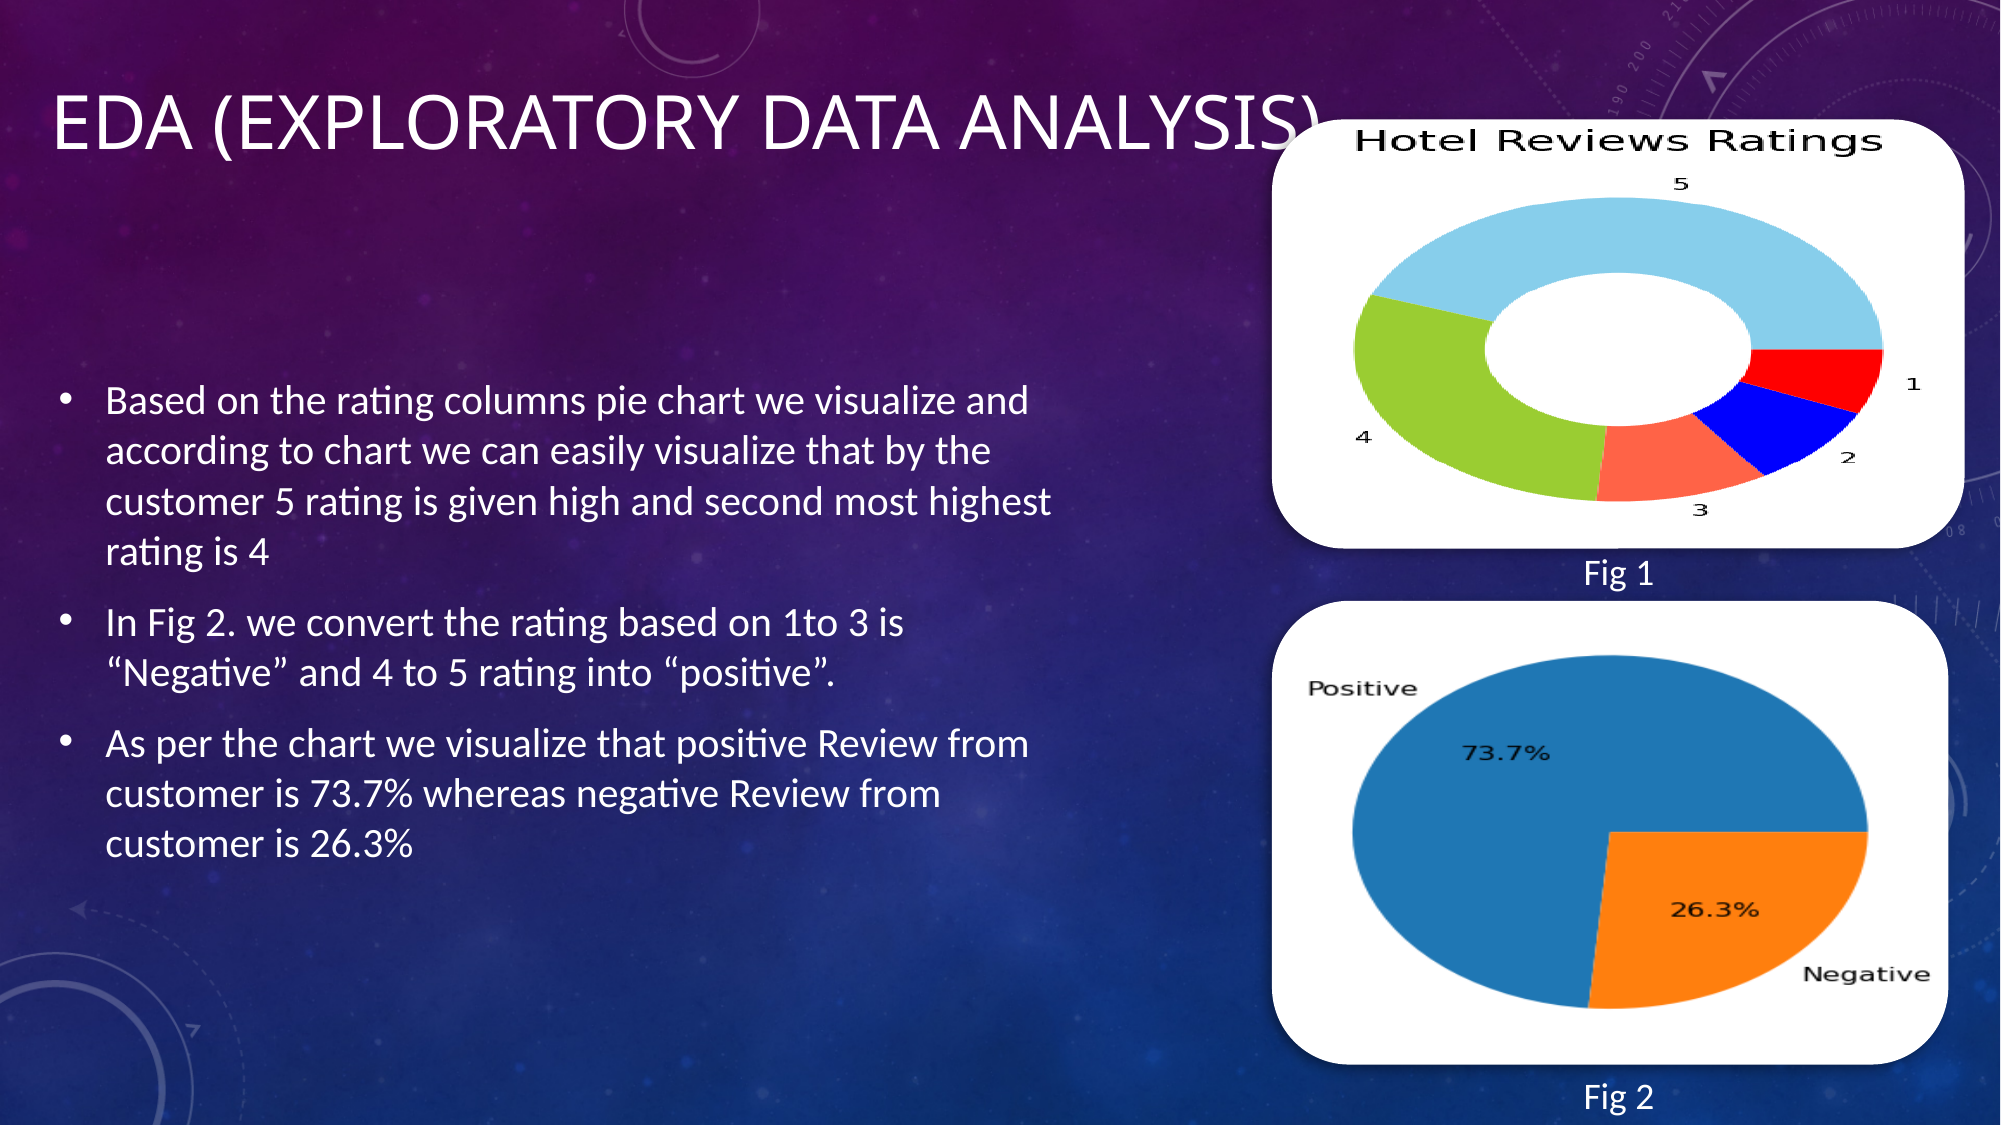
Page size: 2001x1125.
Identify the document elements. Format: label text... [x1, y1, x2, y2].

text_box Fig 1 [1568, 560, 1742, 600]
title Eda (exploratory data analysis) [35, 0, 1698, 239]
list Based on the rating columns pie chart we visualize and according to chart we can easily visualize that by the customer 5 rating is given high and second most highest rating is 4 In Fig 2. we convert the rating based on 1to 3 is “Negative” and 4 to 5 rating into “positive”. As per the chart we visualize that positive Review from customer is 73.7% whereas negative Review from customer is 26.3% [43, 209, 1101, 1030]
picture [0, 0, 2001, 1125]
text_box Fig 2 [1568, 1077, 1742, 1125]
